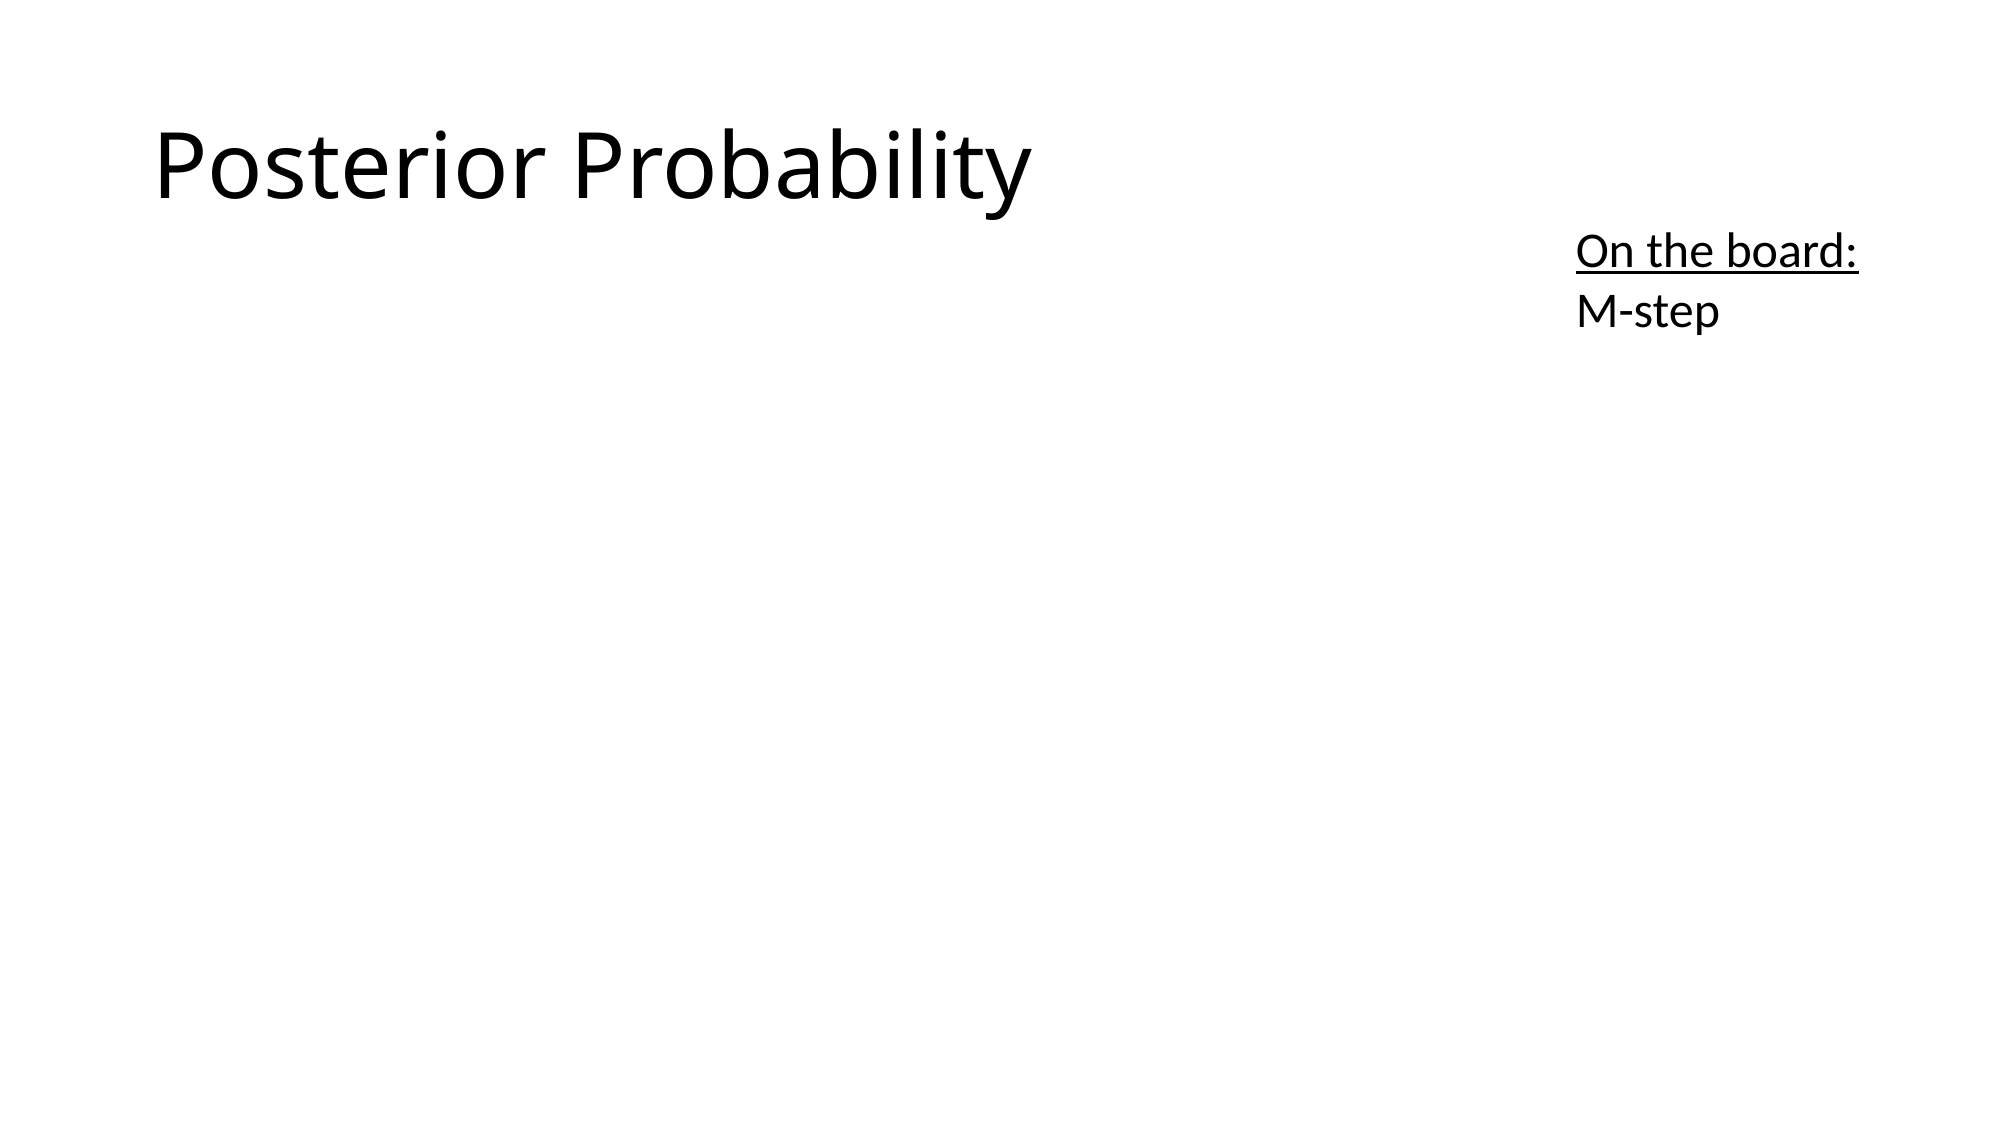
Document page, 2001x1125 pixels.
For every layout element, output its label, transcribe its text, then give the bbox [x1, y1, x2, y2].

text_box On the board: M-step [1560, 167, 2000, 387]
title Posterior Probability [137, 59, 1863, 278]
